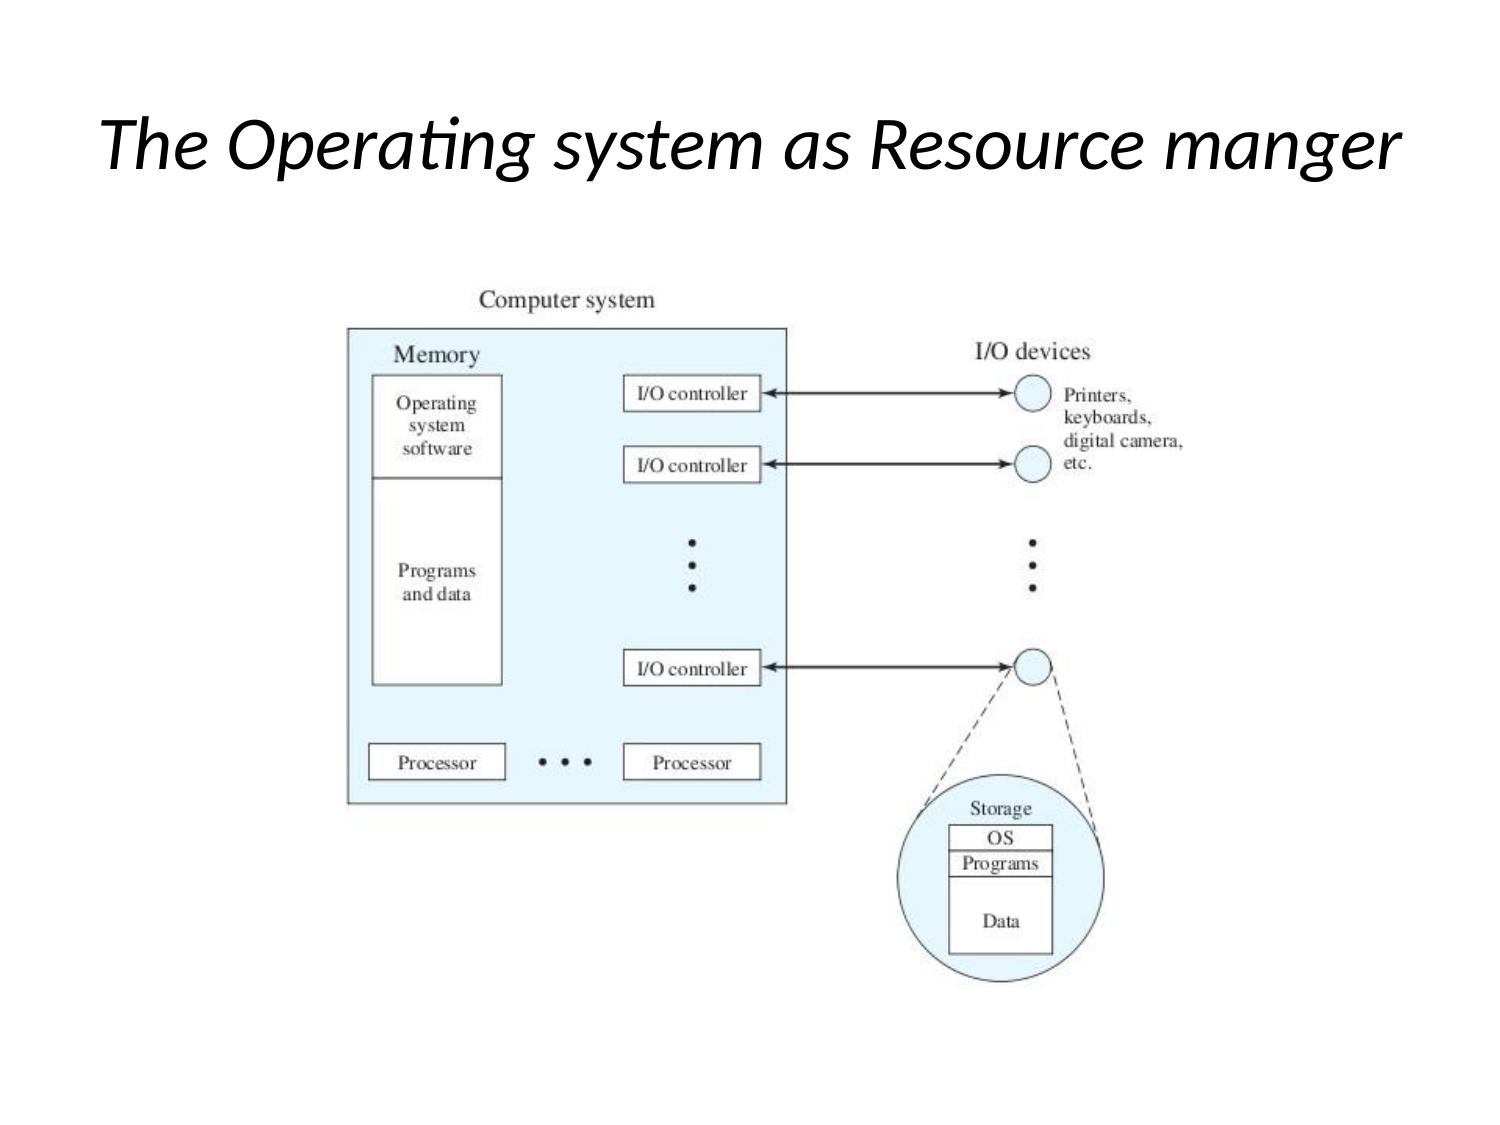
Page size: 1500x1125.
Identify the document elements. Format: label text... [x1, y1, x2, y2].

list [270, 275, 1230, 992]
title The Operating system as Resource manger [75, 45, 1425, 233]
